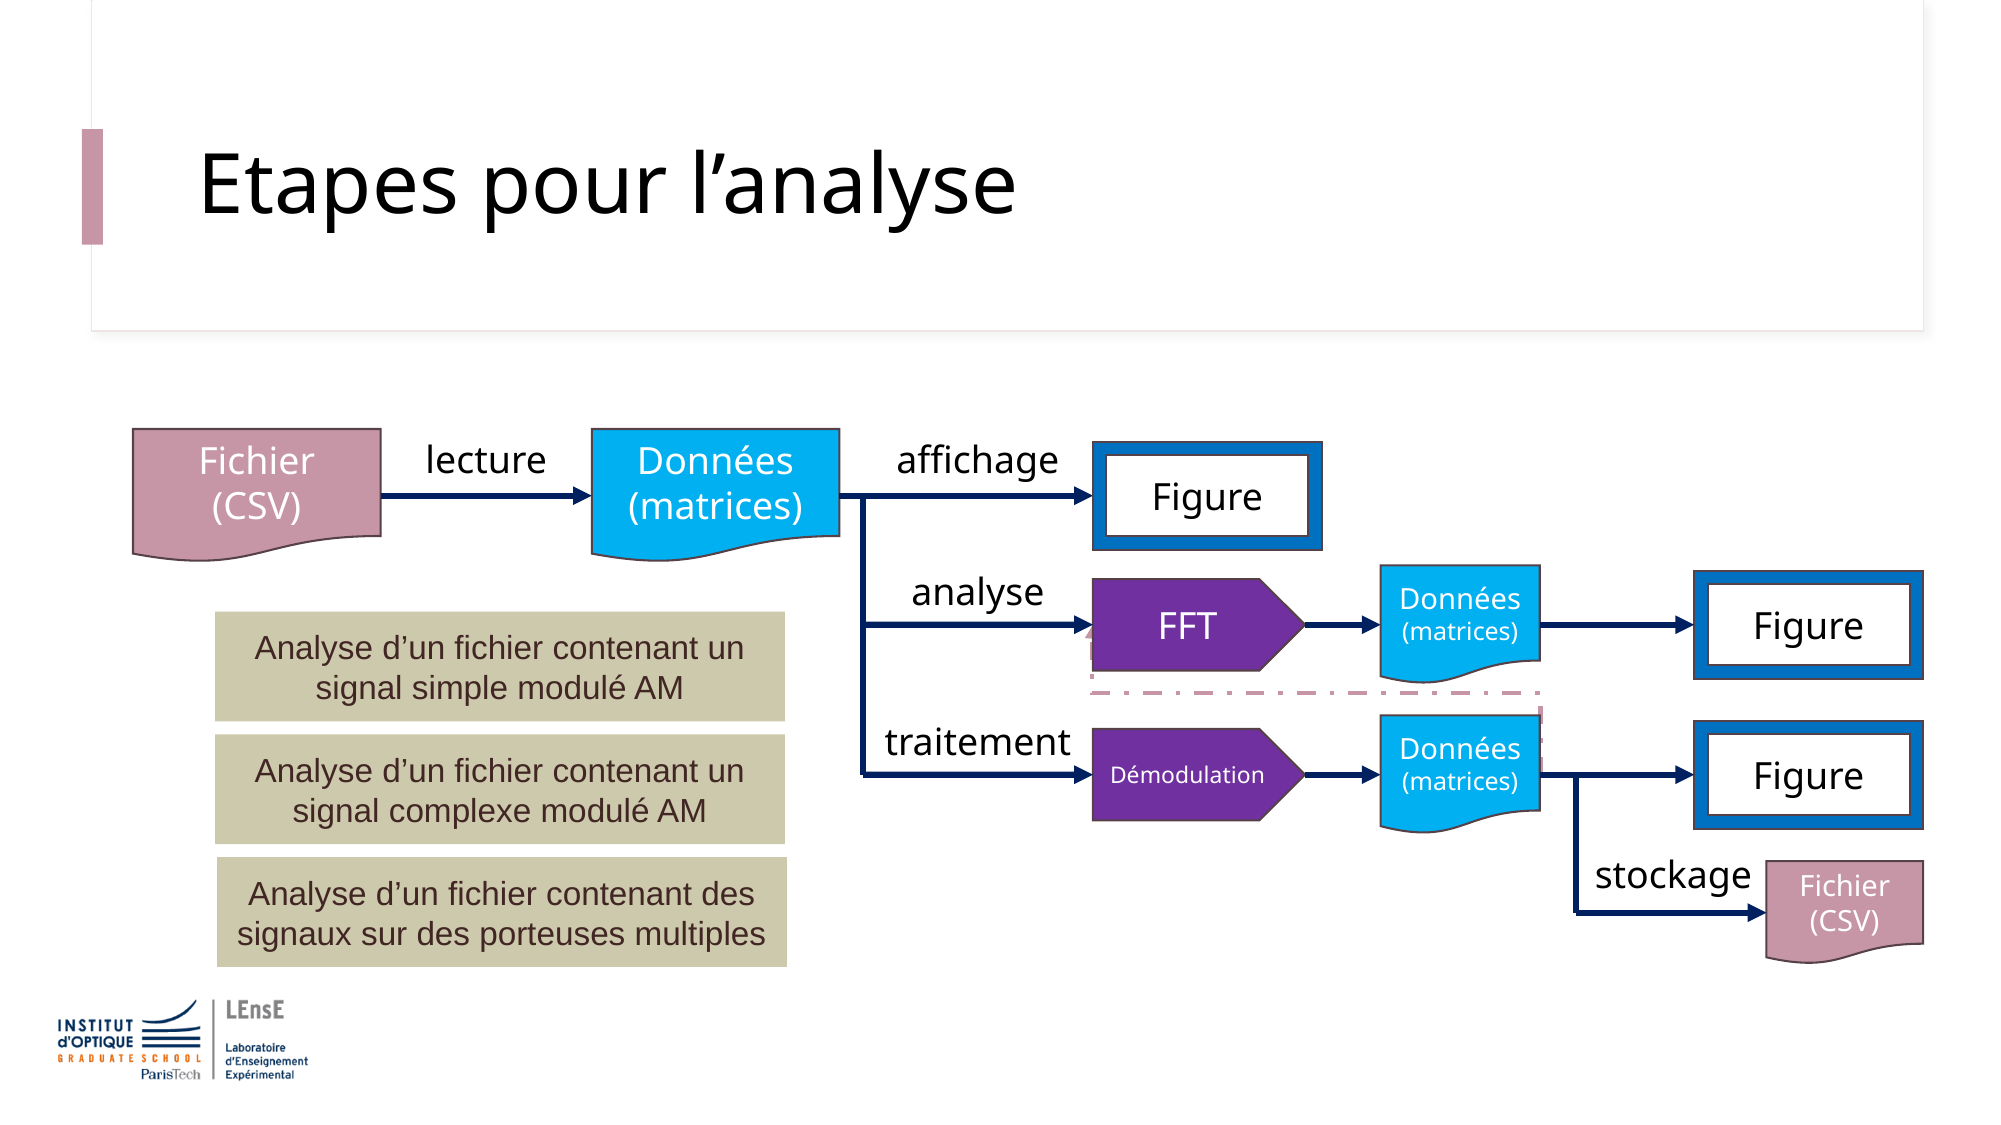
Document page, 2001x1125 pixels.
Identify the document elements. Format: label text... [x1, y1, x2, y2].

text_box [1092, 624, 1540, 775]
title Etapes pour l’analyse [183, 90, 1851, 284]
text_box analyse [896, 560, 1060, 620]
text_box Figure [1092, 441, 1323, 551]
text_box FFT [1091, 578, 1305, 624]
text_box traitement [869, 710, 1087, 770]
text_box lecture [410, 428, 562, 489]
text_box Analyse d’un fichier contenant un signal simple modulé AM [215, 611, 785, 722]
text_box Figure [1693, 570, 1924, 680]
text_box Analyse d’un fichier contenant un signal complexe modulé AM [215, 734, 785, 845]
text_box Données (matrices) [590, 427, 841, 562]
text_box Figure [1693, 720, 1924, 830]
picture [33, 973, 333, 1097]
text_box Fichier (CSV) [131, 427, 382, 562]
text_box Fichier (CSV) [1765, 860, 1925, 964]
text_box affichage [881, 428, 1075, 489]
text_box Données (matrices) [1379, 775, 1541, 834]
text_box stockage [1580, 843, 1767, 904]
text_box Démodulation [1091, 775, 1305, 822]
text_box Données (matrices) [1379, 564, 1541, 624]
text_box Analyse d’un fichier contenant des signaux sur des porteuses multiples [217, 857, 787, 967]
